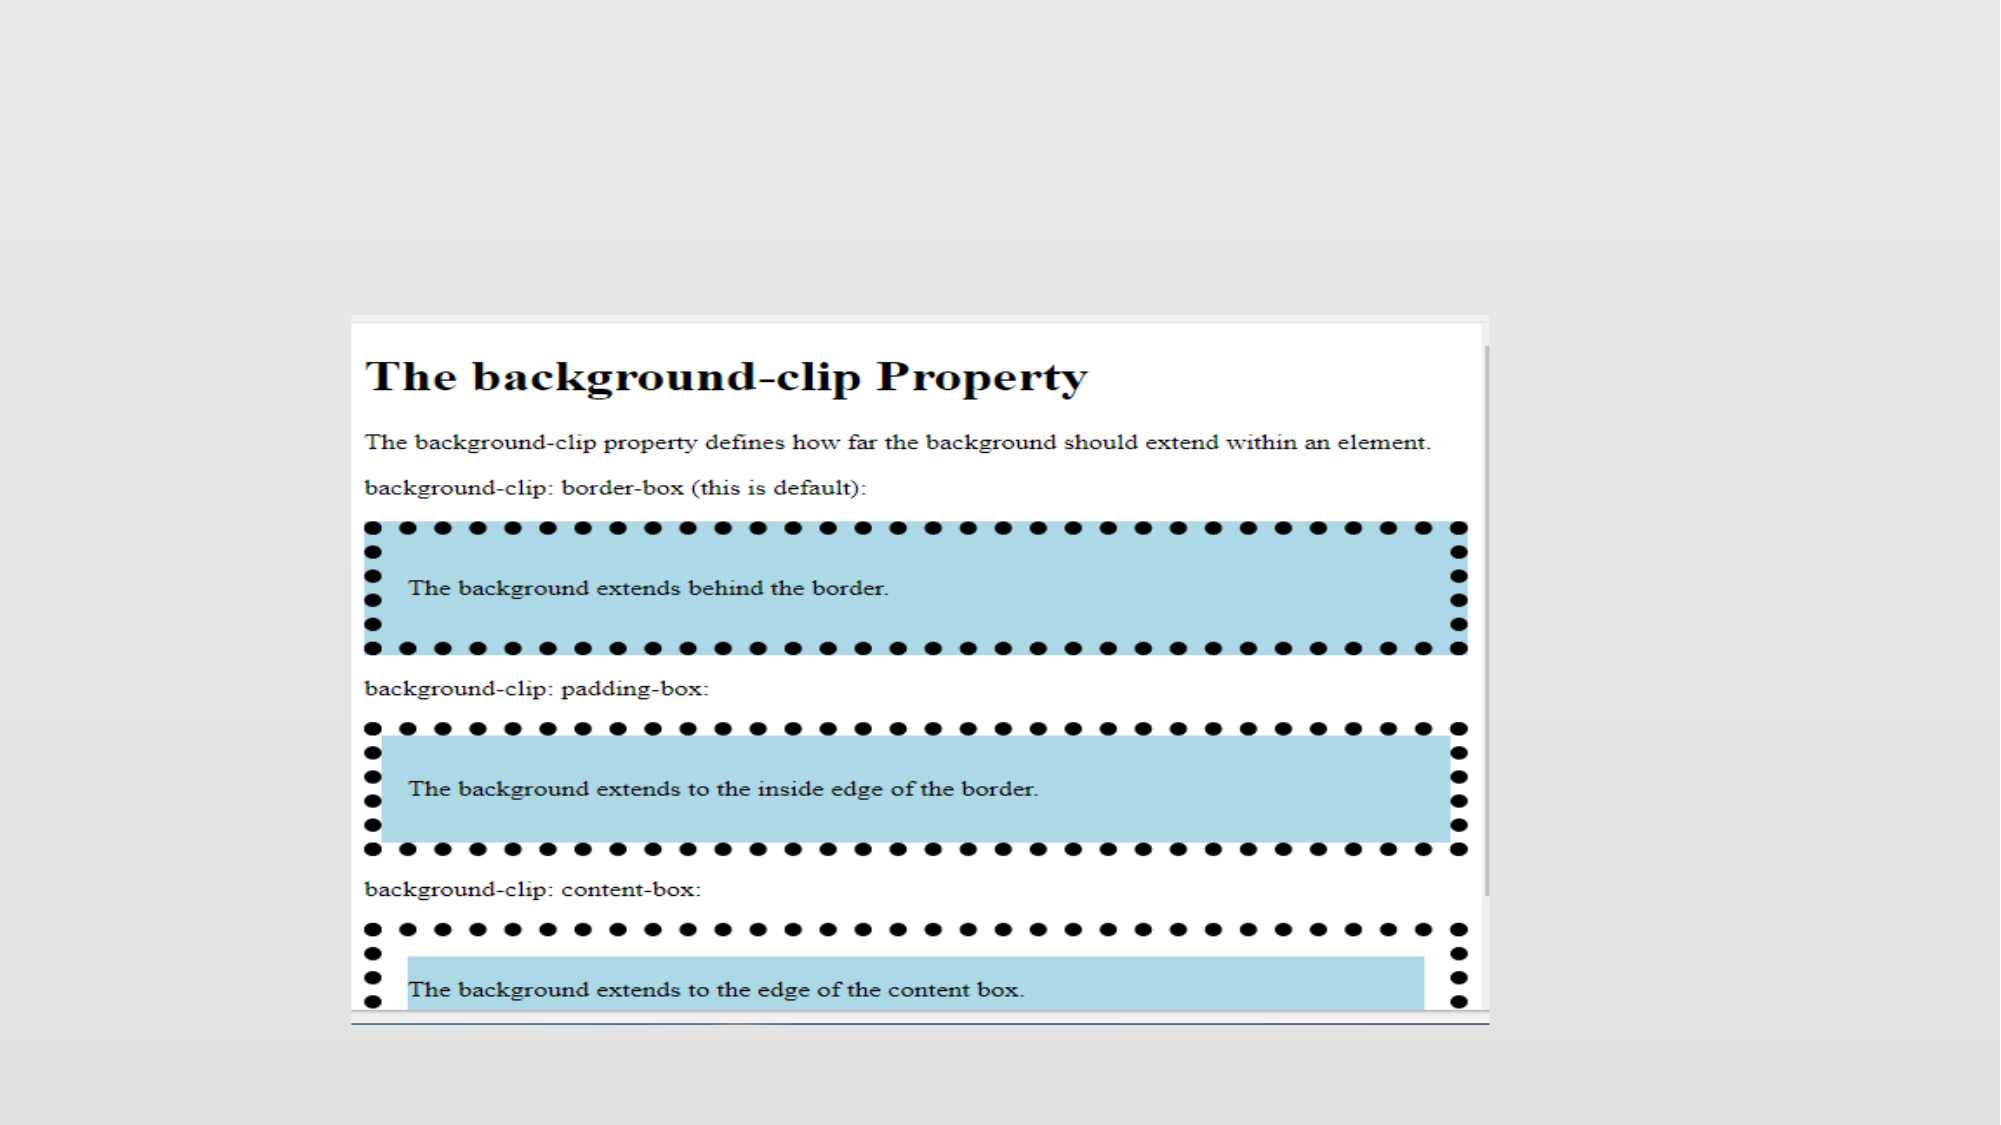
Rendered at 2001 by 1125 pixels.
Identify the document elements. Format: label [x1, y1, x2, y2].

list [351, 315, 1490, 1025]
